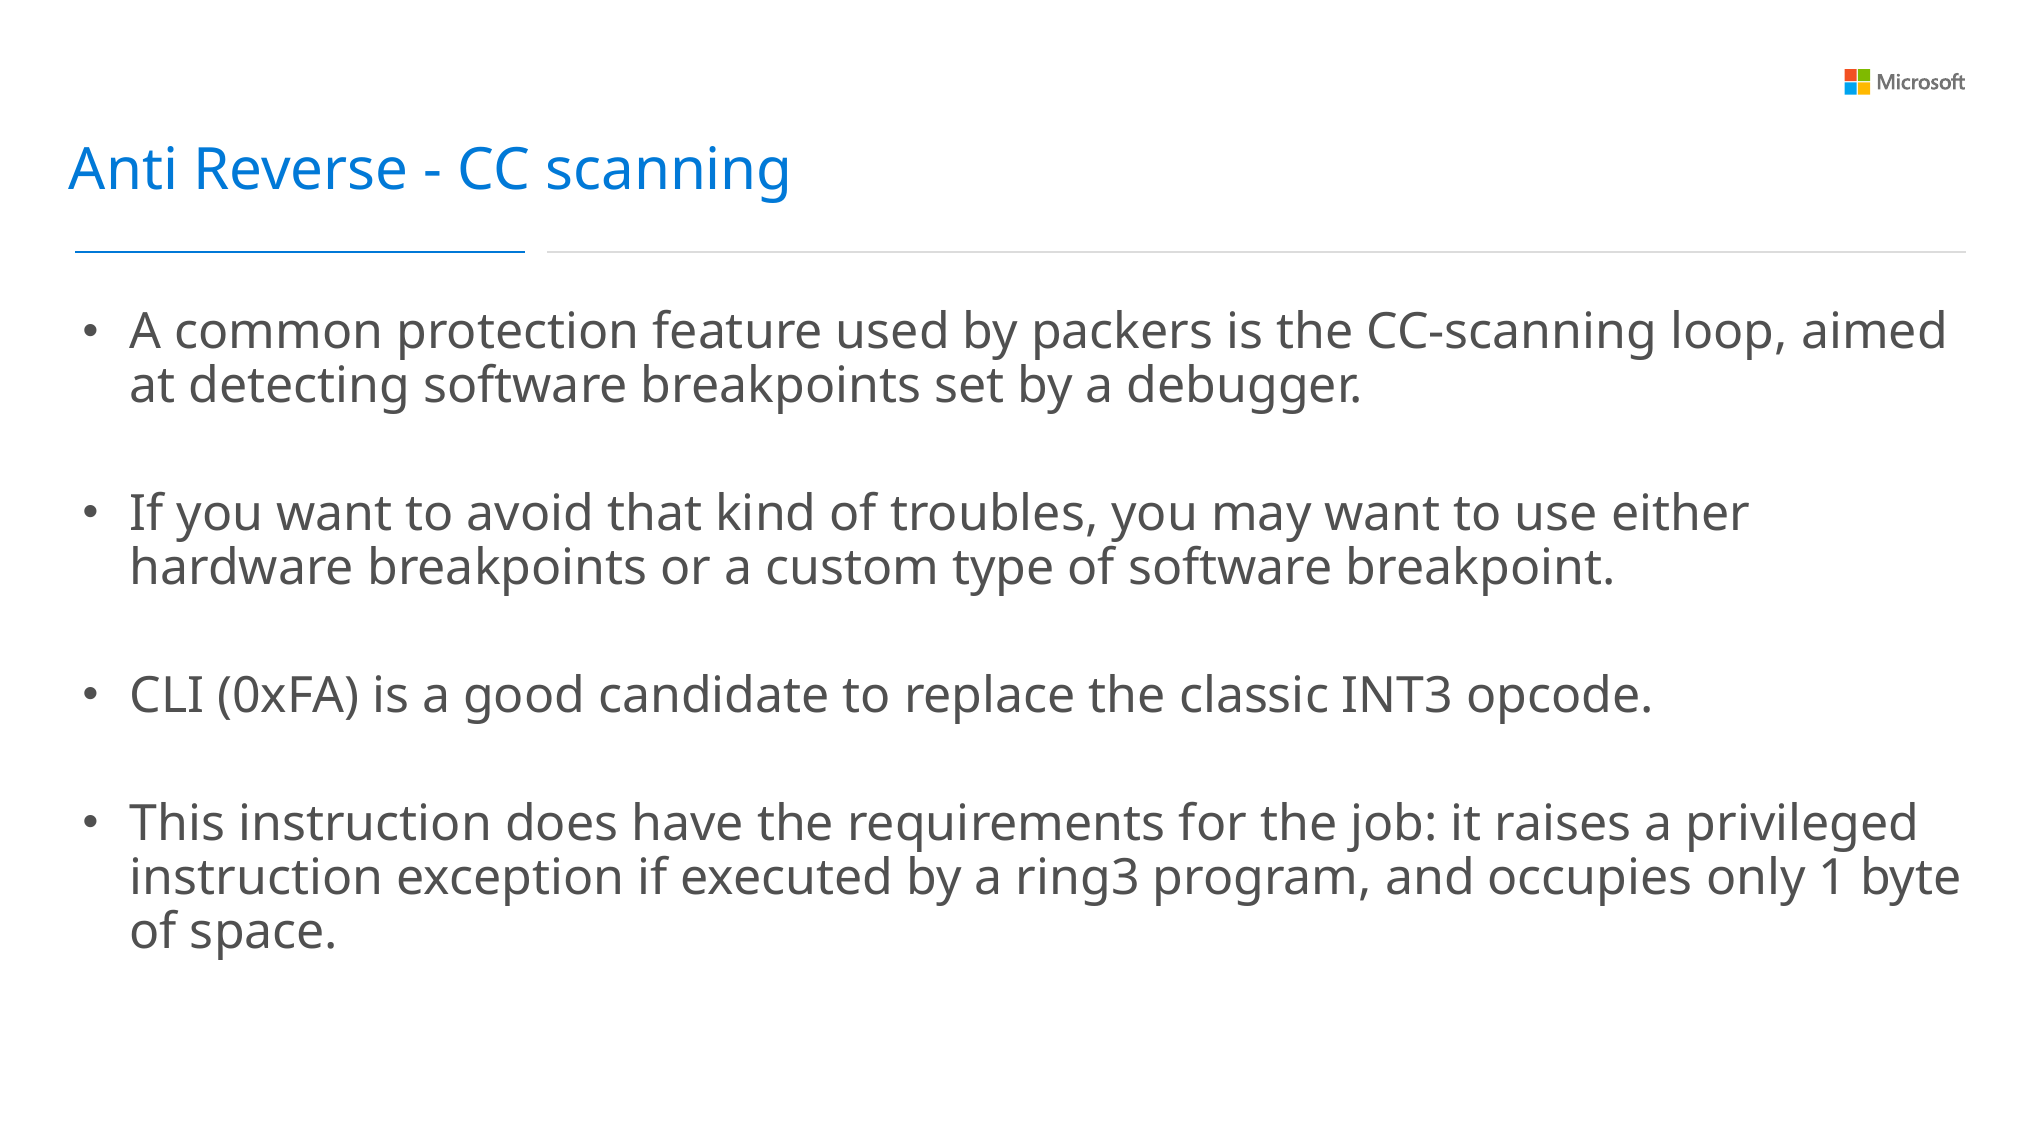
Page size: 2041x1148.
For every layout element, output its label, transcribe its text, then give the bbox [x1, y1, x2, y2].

text_box A common protection feature used by packers is the CC-scanning loop, aimed at detecting software breakpoints set by a debugger. If you want to avoid that kind of troubles, you may want to use either hardware breakpoints or a custom type of software breakpoint. CLI (0xFA) is a good candidate to replace the classic INT3 opcode. This instruction does have the requirements for the job: it raises a privileged instruction exception if executed by a ring3 program, and occupies only 1 byte of space. [58, 290, 2009, 975]
list Anti Reverse - CC scanning [45, 120, 1968, 200]
